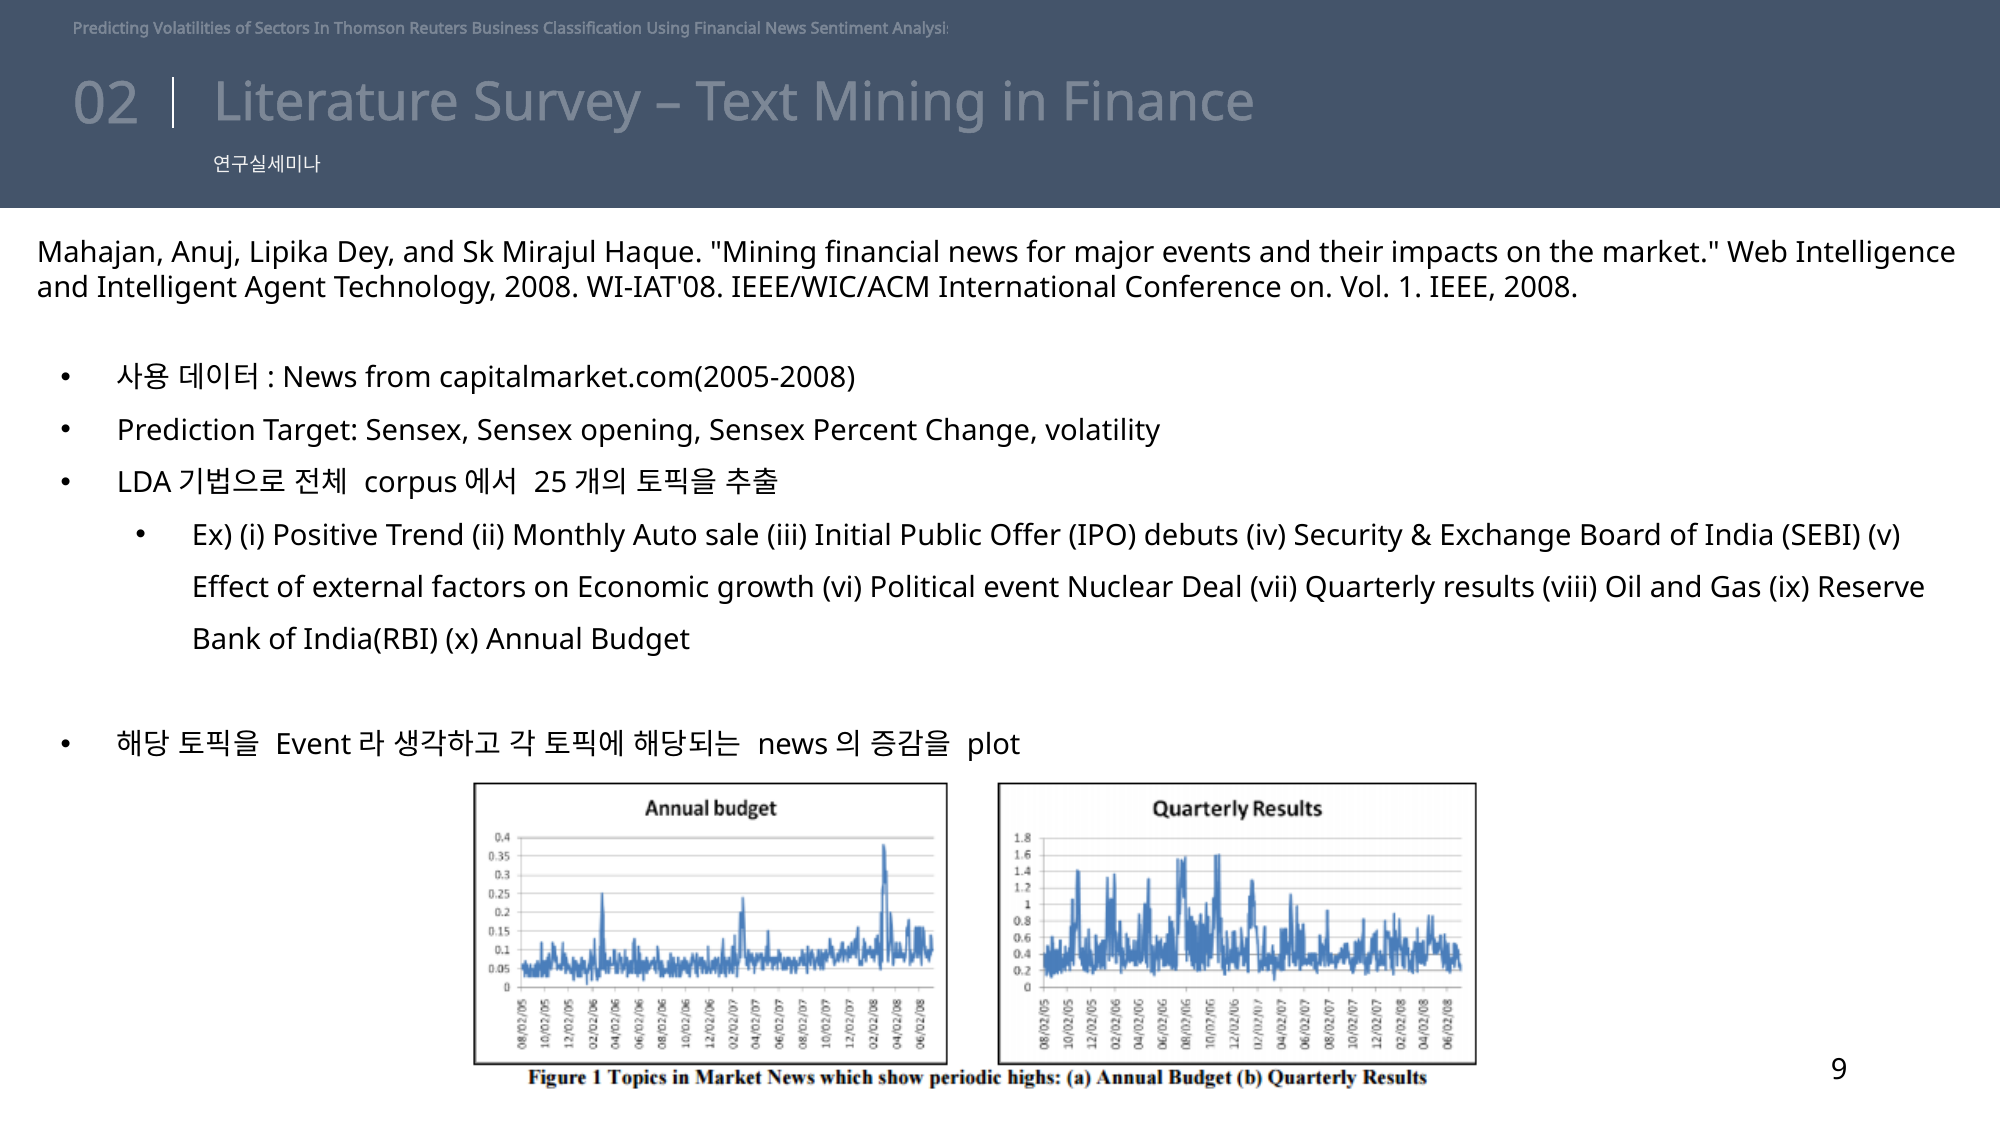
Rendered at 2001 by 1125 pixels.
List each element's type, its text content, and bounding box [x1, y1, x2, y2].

list 연구실세미나 [198, 147, 883, 184]
text_box Mahajan, Anuj, Lipika Dey, and Sk Mirajul Haque. "Mining financial news for major events and their impacts on the market." Web Intelligence and Intelligent Agent Technology, 2008. WI-IAT'08. IEEE/WIC/ACM International Conference on. Vol. 1. IEEE, 2008. [22, 225, 1978, 311]
list 02 [57, 65, 199, 144]
list Predicting Volatilities of Sectors In Thomson Reuters Business Classification Using Financial News Sentiment Analysis [57, 12, 1978, 45]
text_box 사용 데이터: News from capitalmarket.com(2005-2008) Prediction Target: Sensex, Sensex opening, Sensex Percent Change, volatility LDA기법으로 전체 corpus에서 25개의 토픽을 추출 Ex) (i) Positive Trend (ii) Monthly Auto sale (iii) Initial Public Offer (IPO) debuts (iv) Security & Exchange Board of India (SEBI) (v) Effect of external factors on Economic growth (vi) Political event Nuclear Deal (vii) Quarterly results (viii) Oil and Gas (ix) Reserve Bank of India(RBI) (x) Annual Budget 해당 토픽을 Event라 생각하고 각 토픽에 해당되는 news의 증감을 plot [45, 333, 1954, 768]
title Literature Survey – Text Mining in Finance [198, 63, 1304, 143]
picture [458, 772, 1491, 1103]
text_box 9 [1491, 1042, 1863, 1103]
